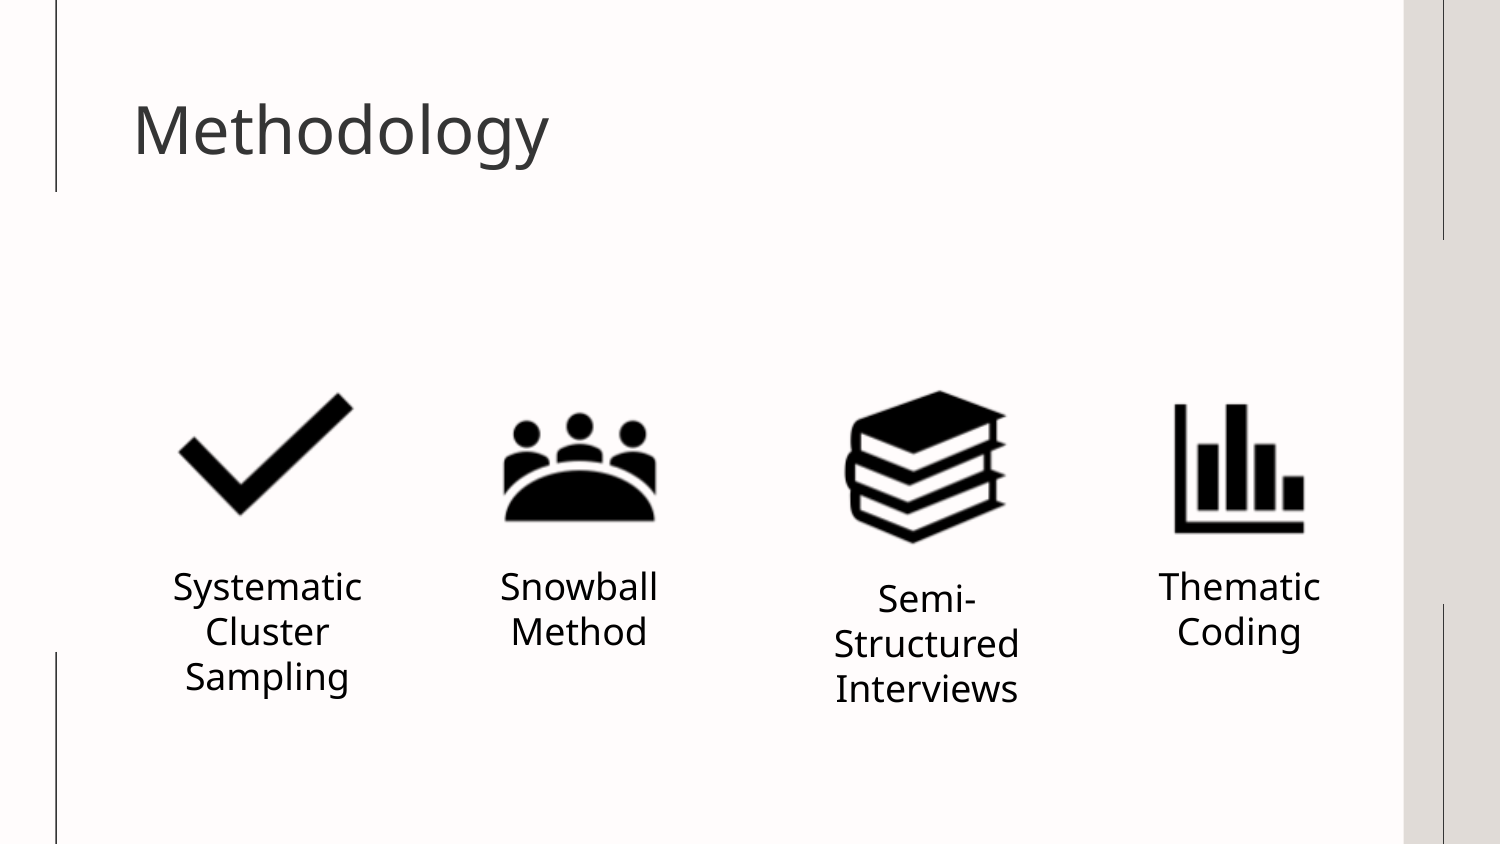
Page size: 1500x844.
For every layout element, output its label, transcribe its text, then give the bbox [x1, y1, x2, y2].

title Methodology [116, 72, 1383, 167]
picture [834, 375, 1020, 561]
picture [489, 375, 674, 561]
picture [1147, 377, 1333, 563]
picture [175, 363, 361, 548]
text_box Semi-Structured Interviews [779, 560, 1076, 726]
text_box Systematic Cluster Sampling [119, 547, 416, 713]
text_box Snowball Method [465, 547, 694, 668]
text_box Thematic Coding [1141, 547, 1339, 668]
